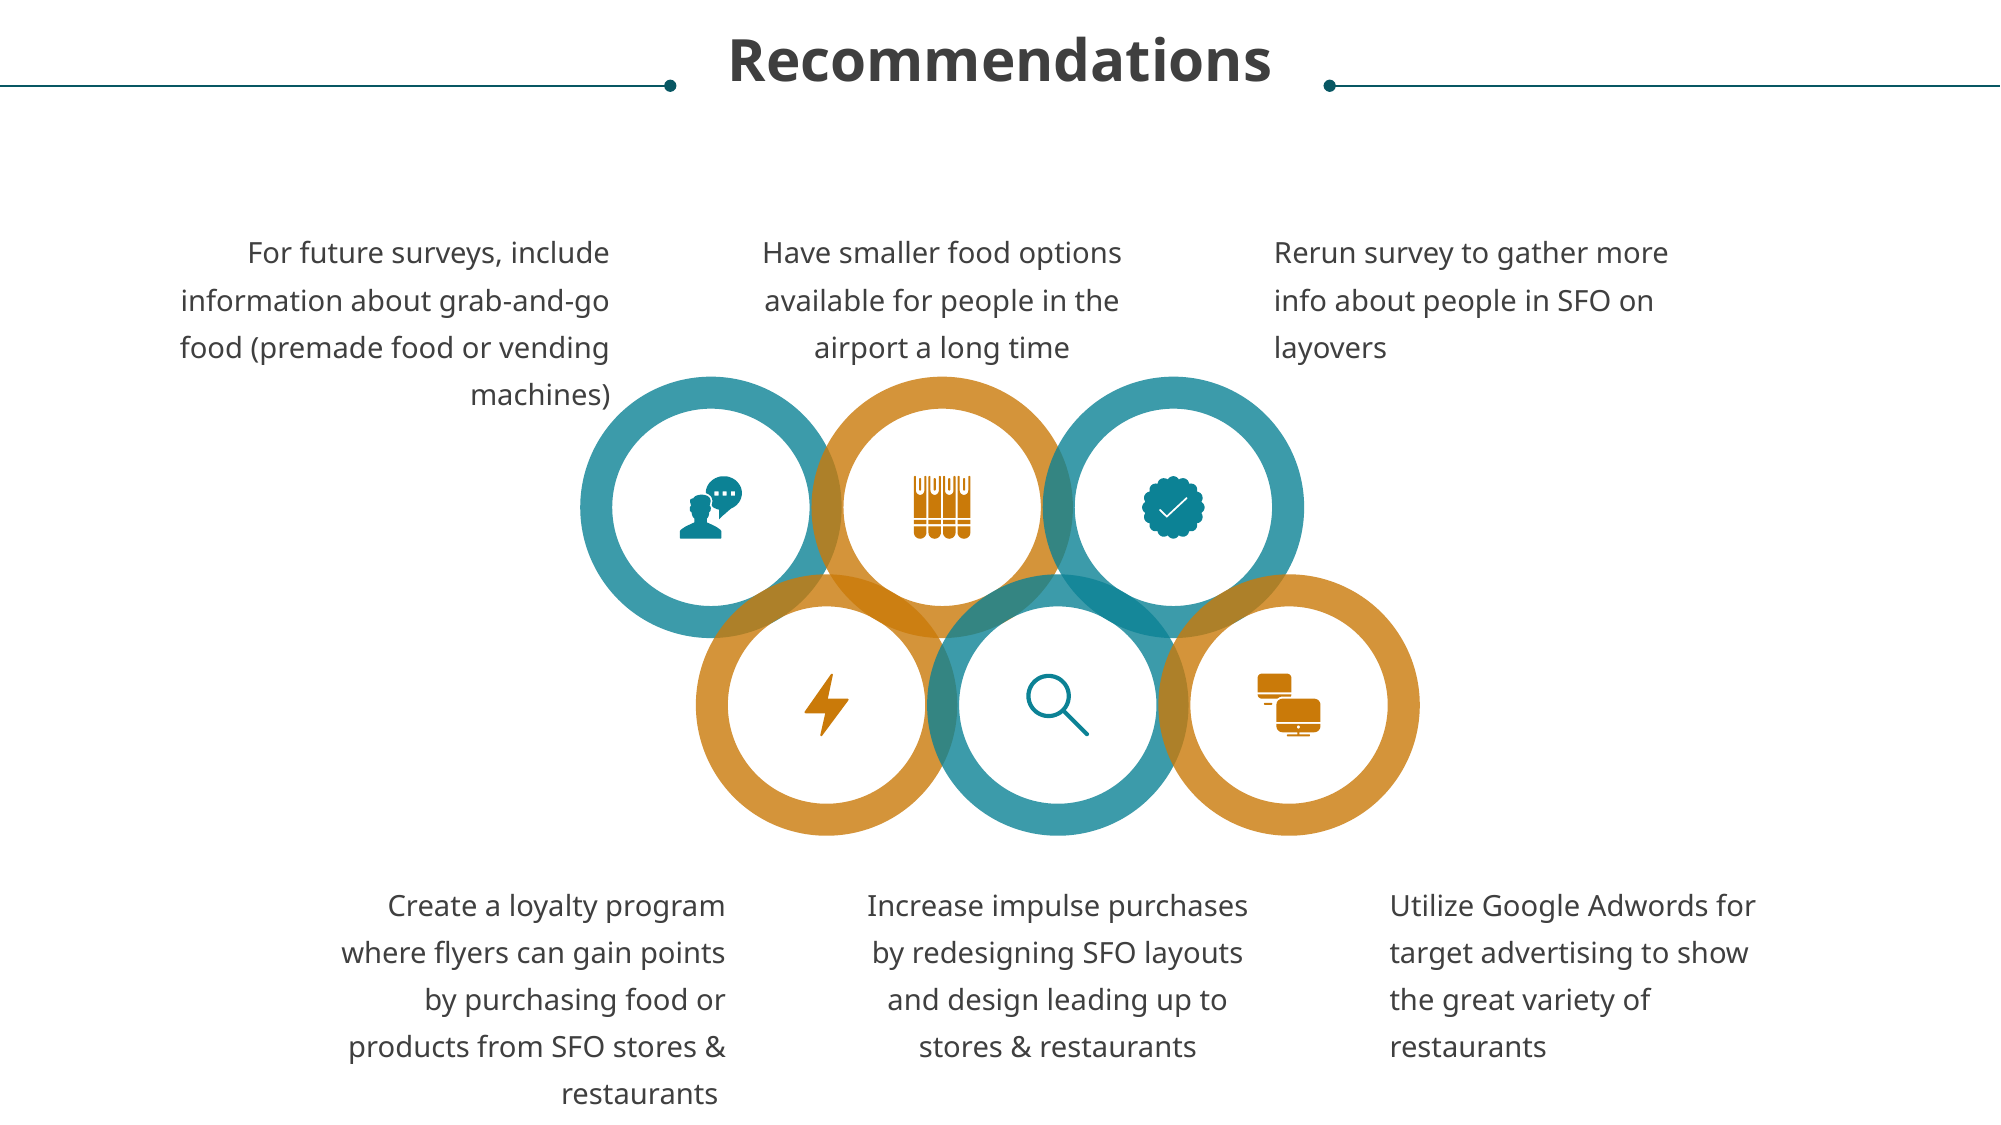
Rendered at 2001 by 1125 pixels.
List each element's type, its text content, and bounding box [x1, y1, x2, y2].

text_box [804, 673, 849, 737]
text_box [913, 475, 971, 539]
text_box Create a loyalty program where flyers can gain points by purchasing food or products from SFO stores & restaurants [327, 874, 726, 1111]
text_box [580, 376, 826, 639]
text_box [1026, 673, 1090, 737]
text_box [811, 376, 1058, 587]
text_box Rerun survey to gather more info about people in SFO on layovers [1273, 222, 1673, 365]
text_box Utilize Google Adwords for target advertising to show the great variety of restaurants [1389, 874, 1789, 1064]
text_box Recommendations [37, 31, 1963, 95]
text_box [902, 597, 982, 639]
text_box [1158, 574, 1420, 836]
text_box For future surveys, include information about grab-and-go food (premade food or vending machines) [138, 222, 611, 412]
text_box [1142, 476, 1205, 539]
text_box [1132, 596, 1215, 639]
text_box Increase impulse purchases by redesigning SFO layouts and design leading up to stores & restaurants [858, 874, 1257, 1064]
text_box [1257, 673, 1321, 737]
text_box [927, 574, 1173, 836]
text_box [695, 574, 942, 836]
text_box Have smaller food options available for people in the airport a long time [742, 222, 1142, 365]
text_box [1042, 376, 1305, 588]
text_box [679, 476, 743, 539]
